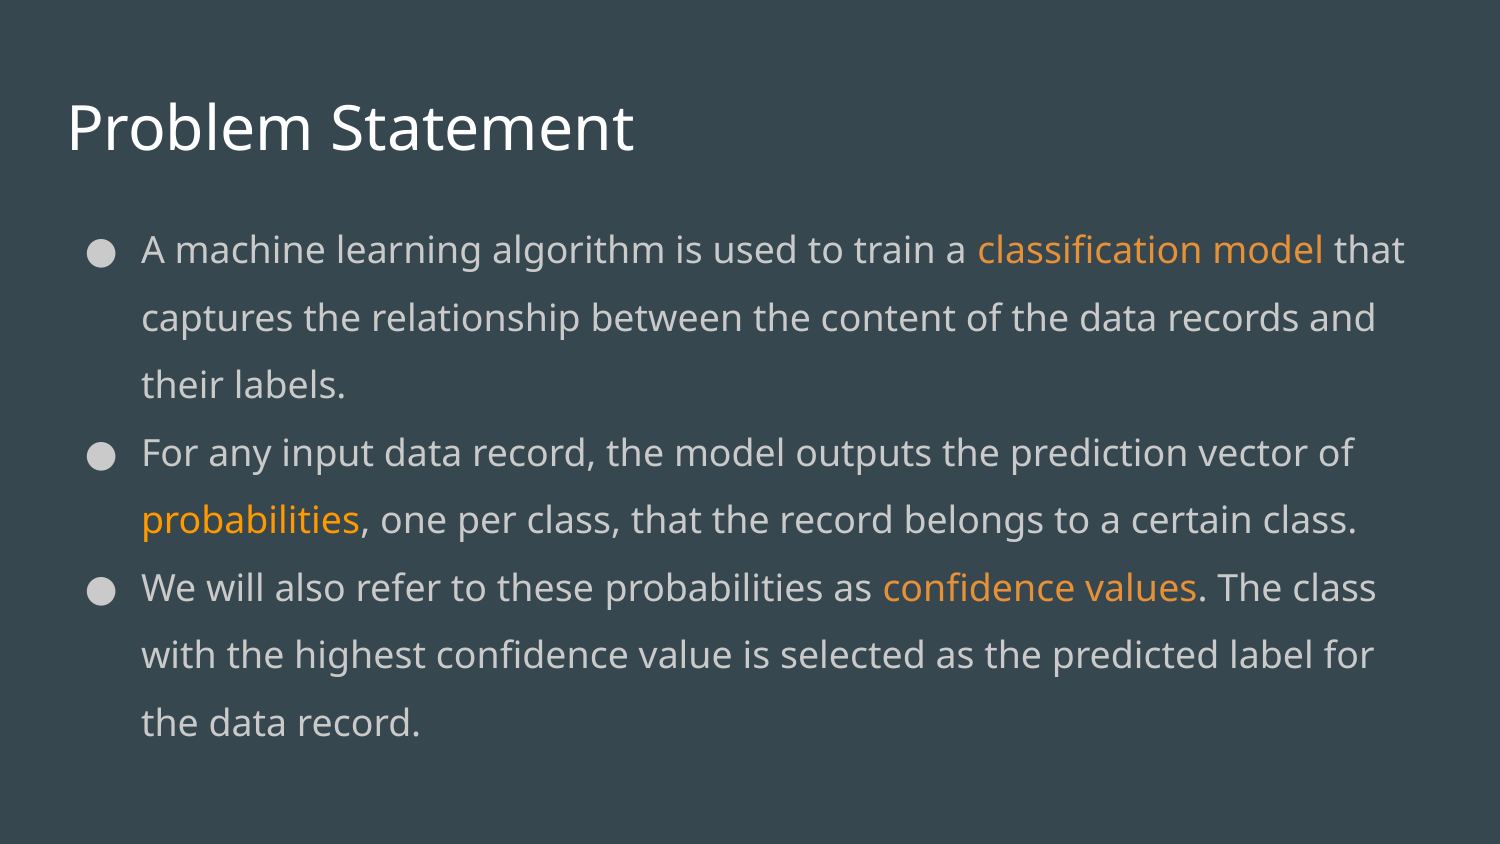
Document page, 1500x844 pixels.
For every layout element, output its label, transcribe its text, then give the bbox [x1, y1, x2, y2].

title Problem Statement [51, 72, 1449, 167]
list A machine learning algorithm is used to train a classification model that captures the relationship between the content of the data records and their labels. For any input data record, the model outputs the prediction vector of probabilities, one per class, that the record belongs to a certain class. We will also refer to these probabilities as confidence values. The class with the highest confidence value is selected as the predicted label for the data record. [51, 189, 1449, 750]
